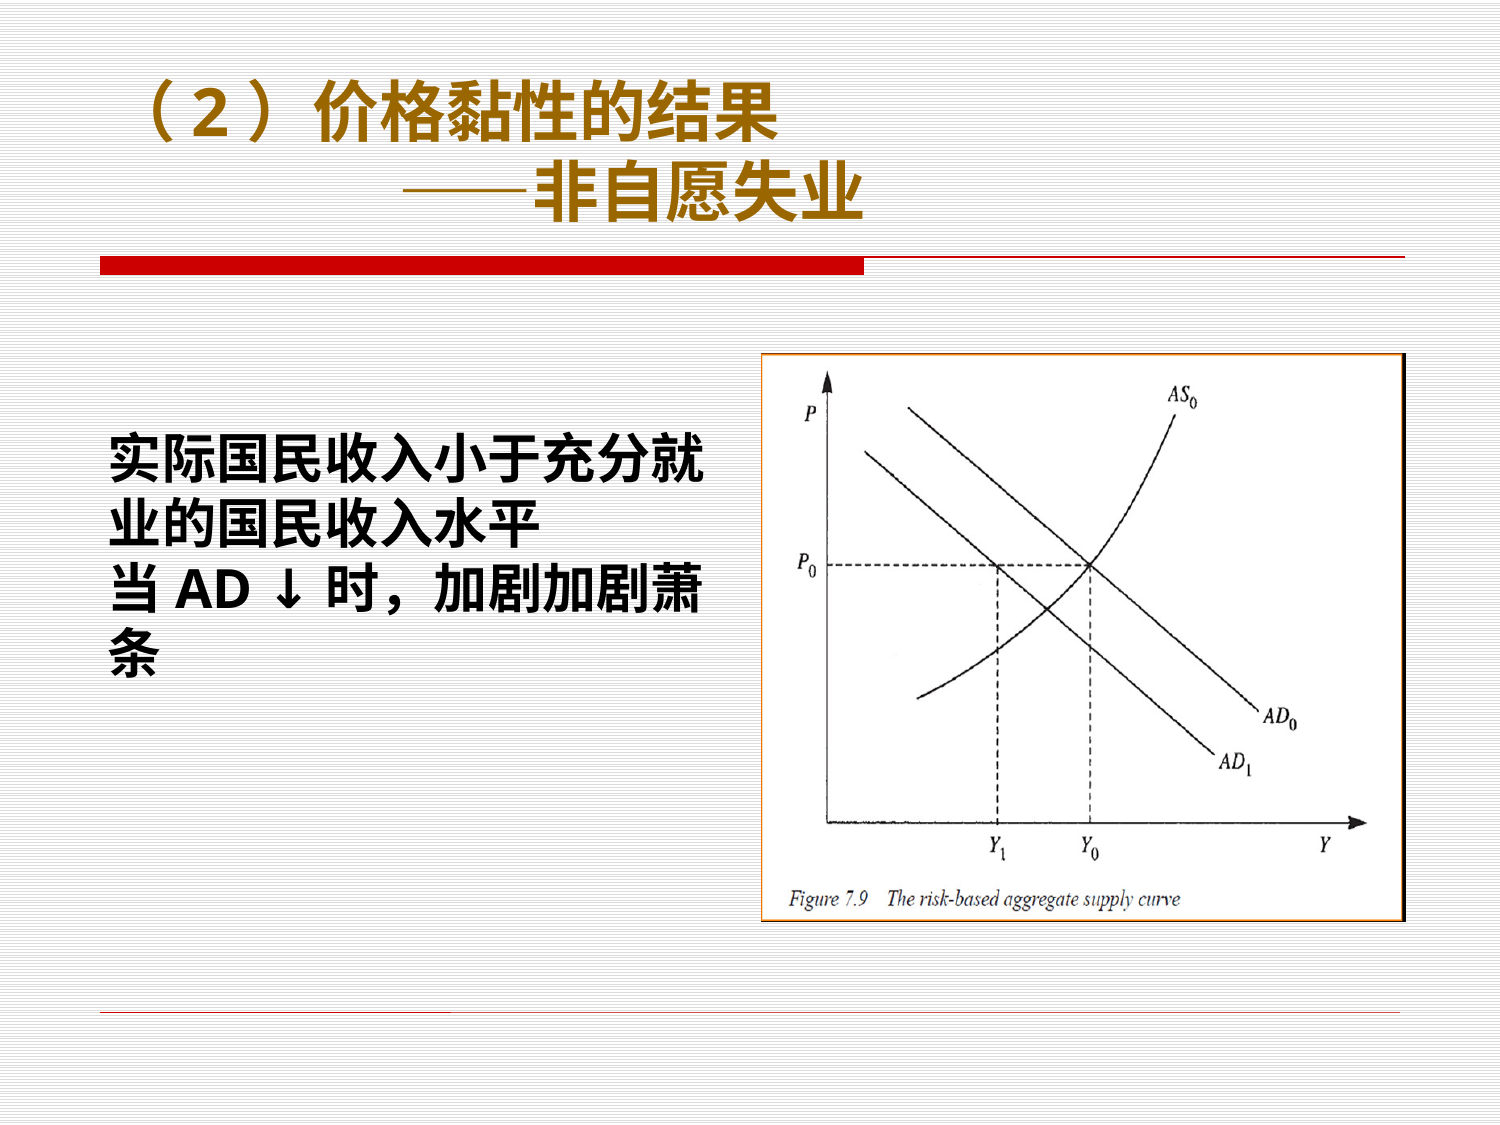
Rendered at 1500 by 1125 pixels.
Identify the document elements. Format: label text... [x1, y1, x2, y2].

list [761, 352, 1406, 923]
list 实际国民收入小于充分就业的国民收入水平 当AD ↓时，加剧加剧萧条 [92, 287, 738, 988]
title （2）价格黏性的结果 ——非自愿失业 [93, 49, 1407, 250]
